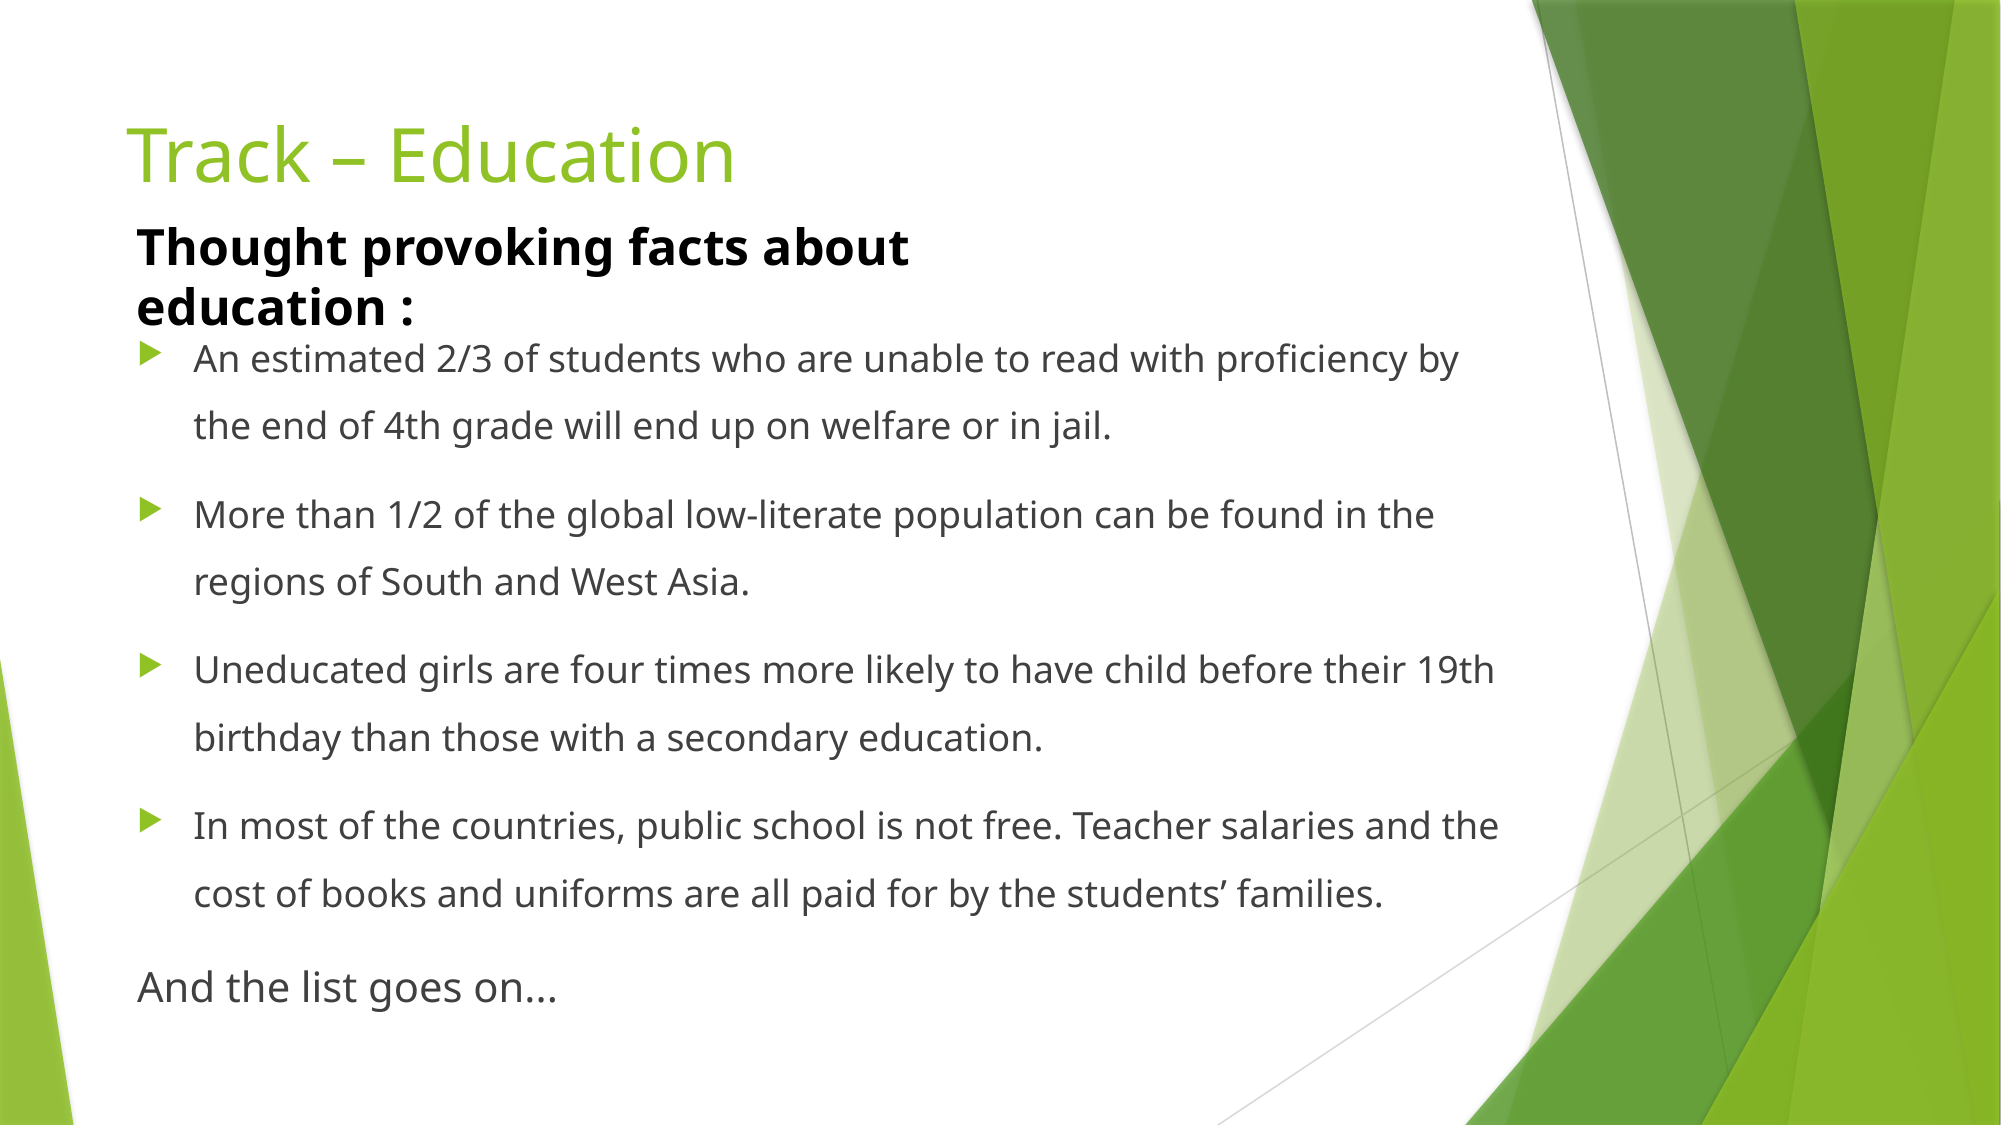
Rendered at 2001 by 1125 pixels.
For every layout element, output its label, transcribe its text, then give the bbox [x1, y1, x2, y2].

text_box Thought provoking facts about education : [121, 208, 1155, 344]
title Track – Education [111, 99, 1522, 317]
list An estimated 2/3 of students who are unable to read with proficiency by the end of 4th grade will end up on welfare or in jail. More than 1/2 of the global low-literate population can be found in the regions of South and West Asia. Uneducated girls are four times more likely to have child before their 19th birthday than those with a secondary education. In most of the countries, public school is not free. Teacher salaries and the cost of books and uniforms are all paid for by the students’ families. And the list goes on... [122, 304, 1533, 1078]
